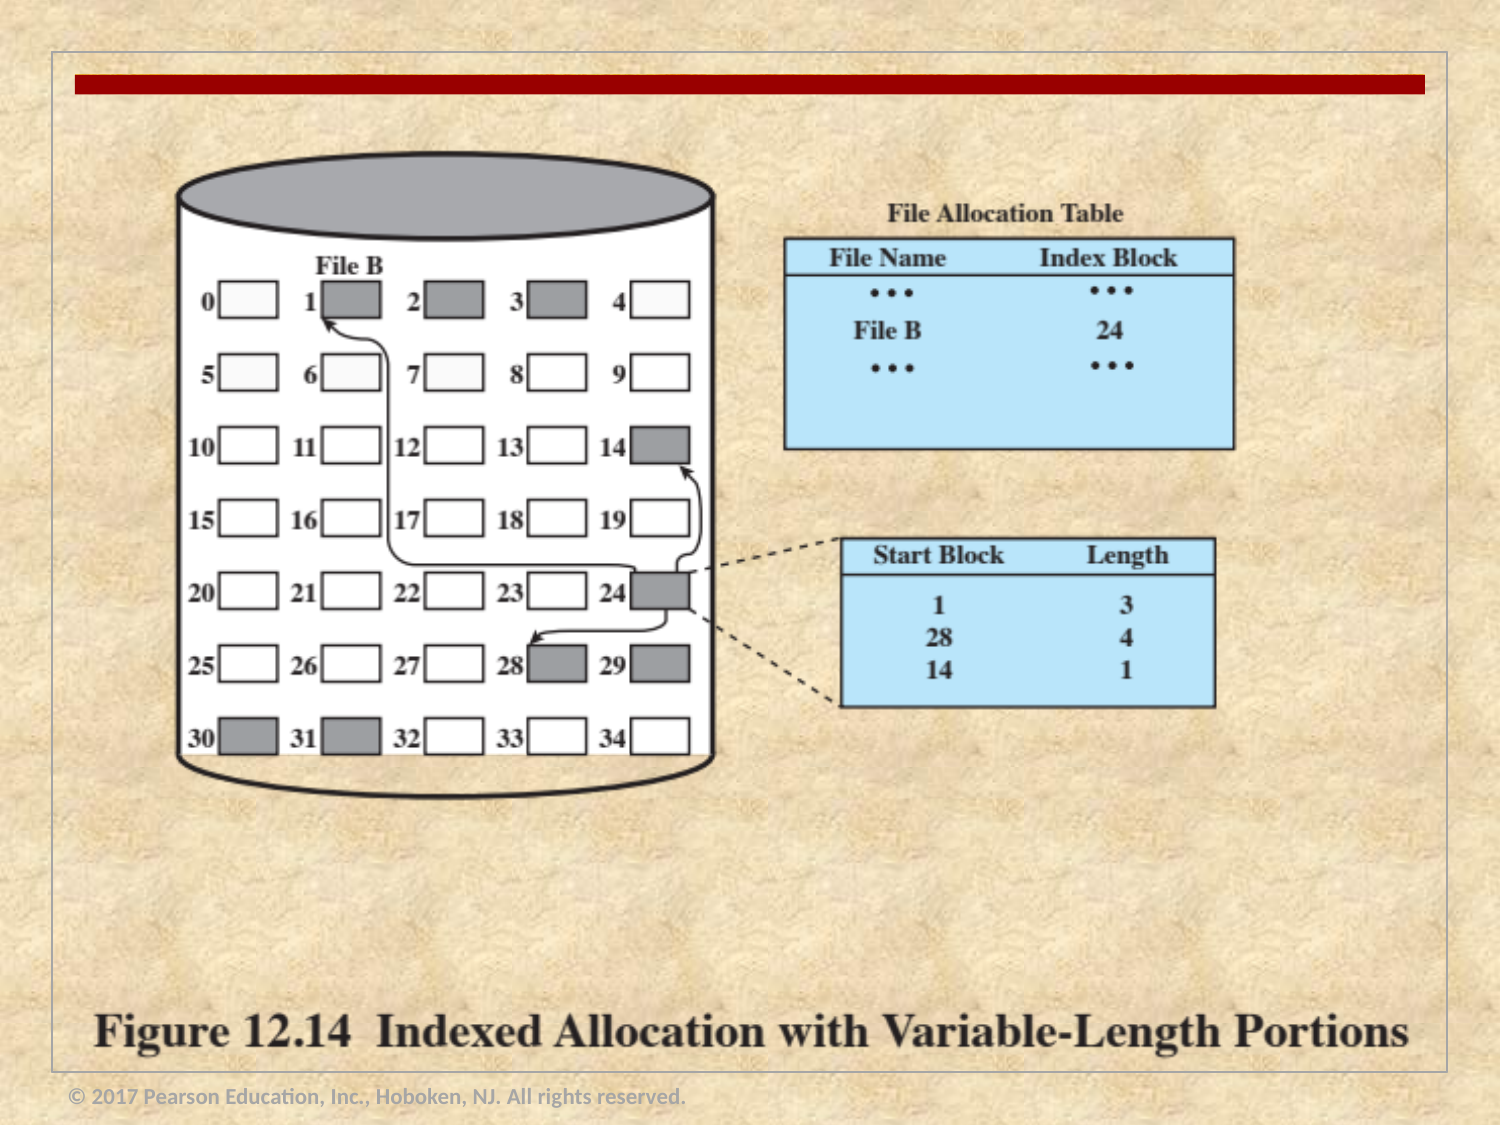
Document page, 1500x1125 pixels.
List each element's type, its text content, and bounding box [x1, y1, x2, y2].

footer © 2017 Pearson Education, Inc., Hoboken, NJ. All rights reserved. [52, 1065, 1250, 1125]
picture [0, 0, 1500, 1125]
